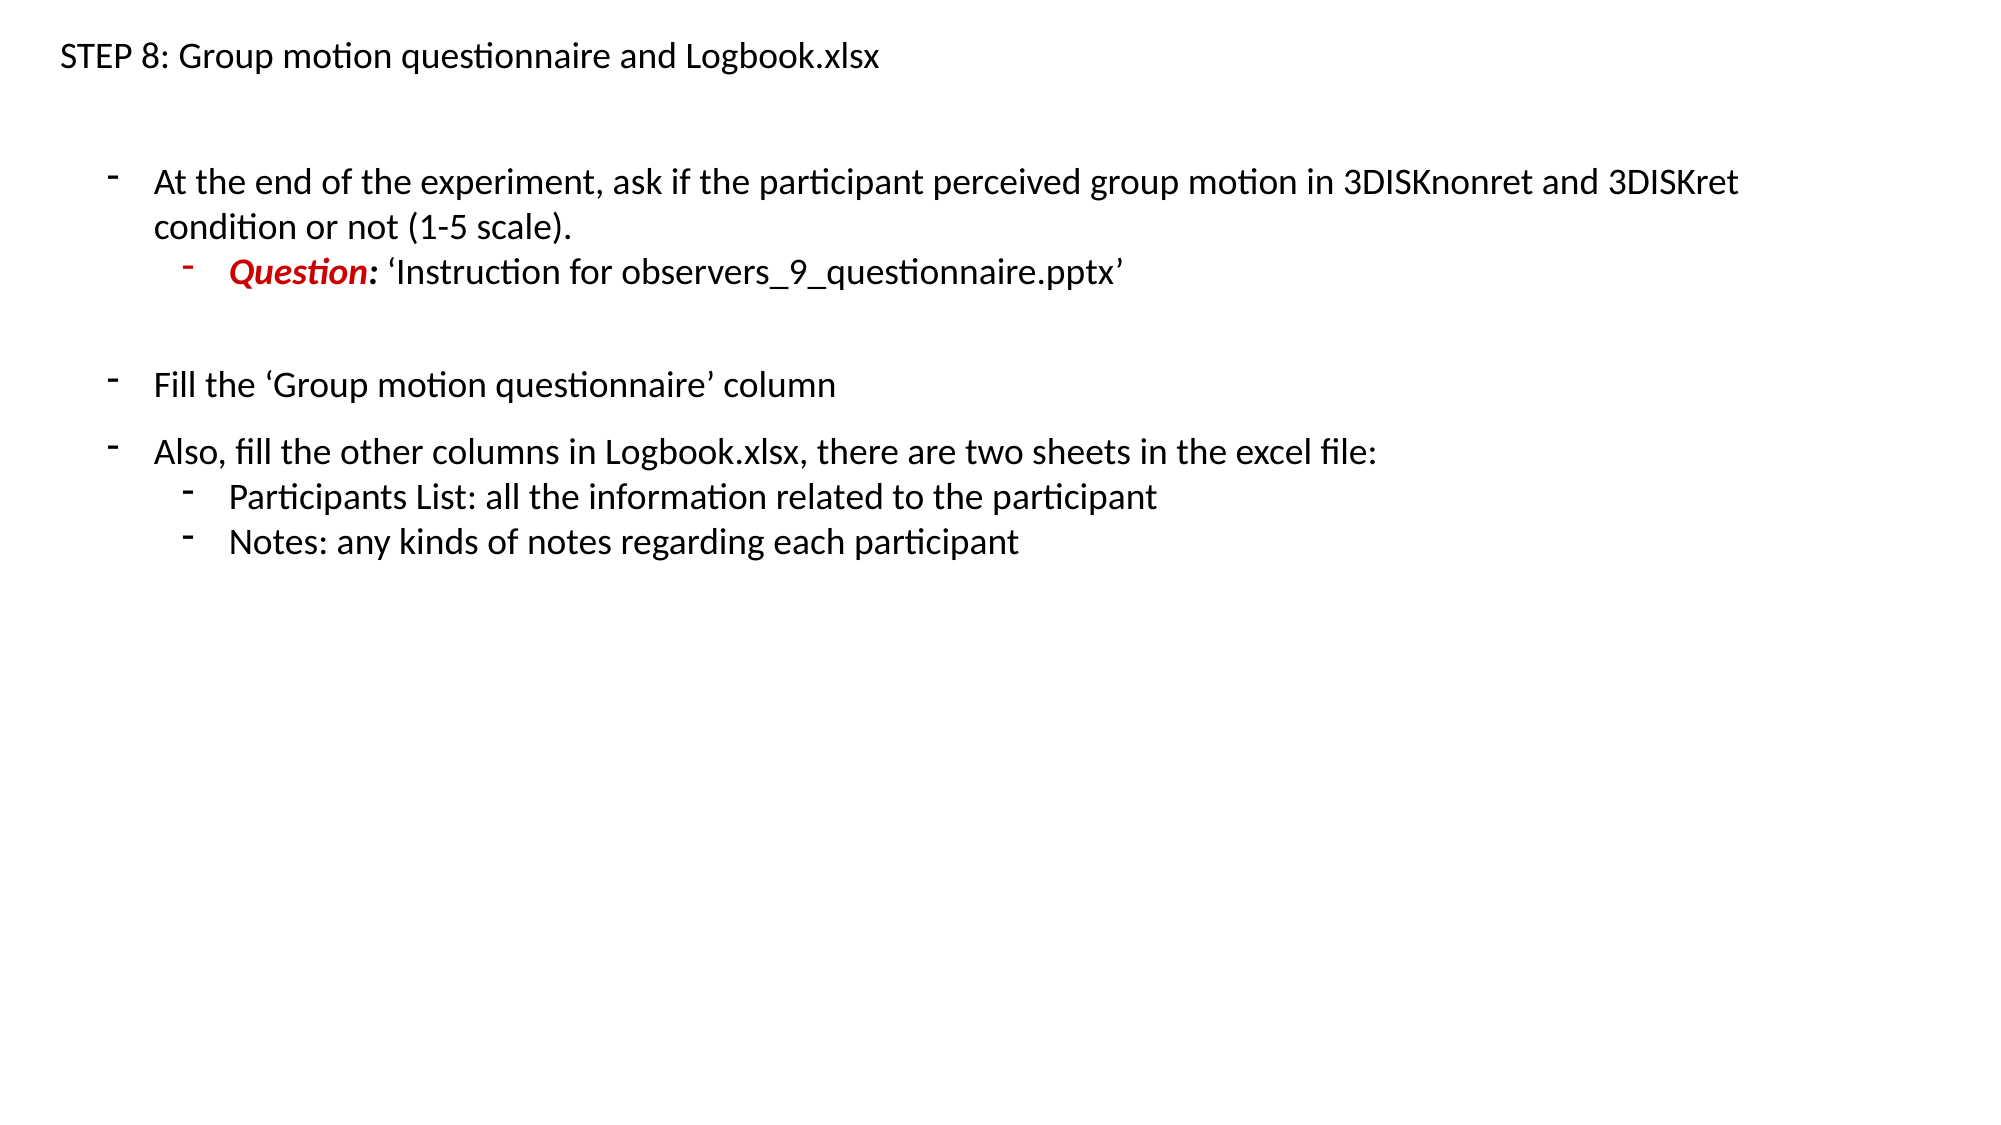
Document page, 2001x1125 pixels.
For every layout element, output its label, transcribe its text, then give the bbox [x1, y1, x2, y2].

text_box STEP 8: Group motion questionnaire and Logbook.xlsx [45, 23, 1908, 84]
text_box At the end of the experiment, ask if the participant perceived group motion in 3DISKnonret and 3DISKret condition or not (1-5 scale). Question: ‘Instruction for observers_9_questionnaire.pptx’ Fill the ‘Group motion questionnaire’ column Also, fill the other columns in Logbook.xlsx, there are two sheets in the excel file: Participants List: all the information related to the participant Notes: any kinds of notes regarding each participant [92, 149, 1908, 570]
